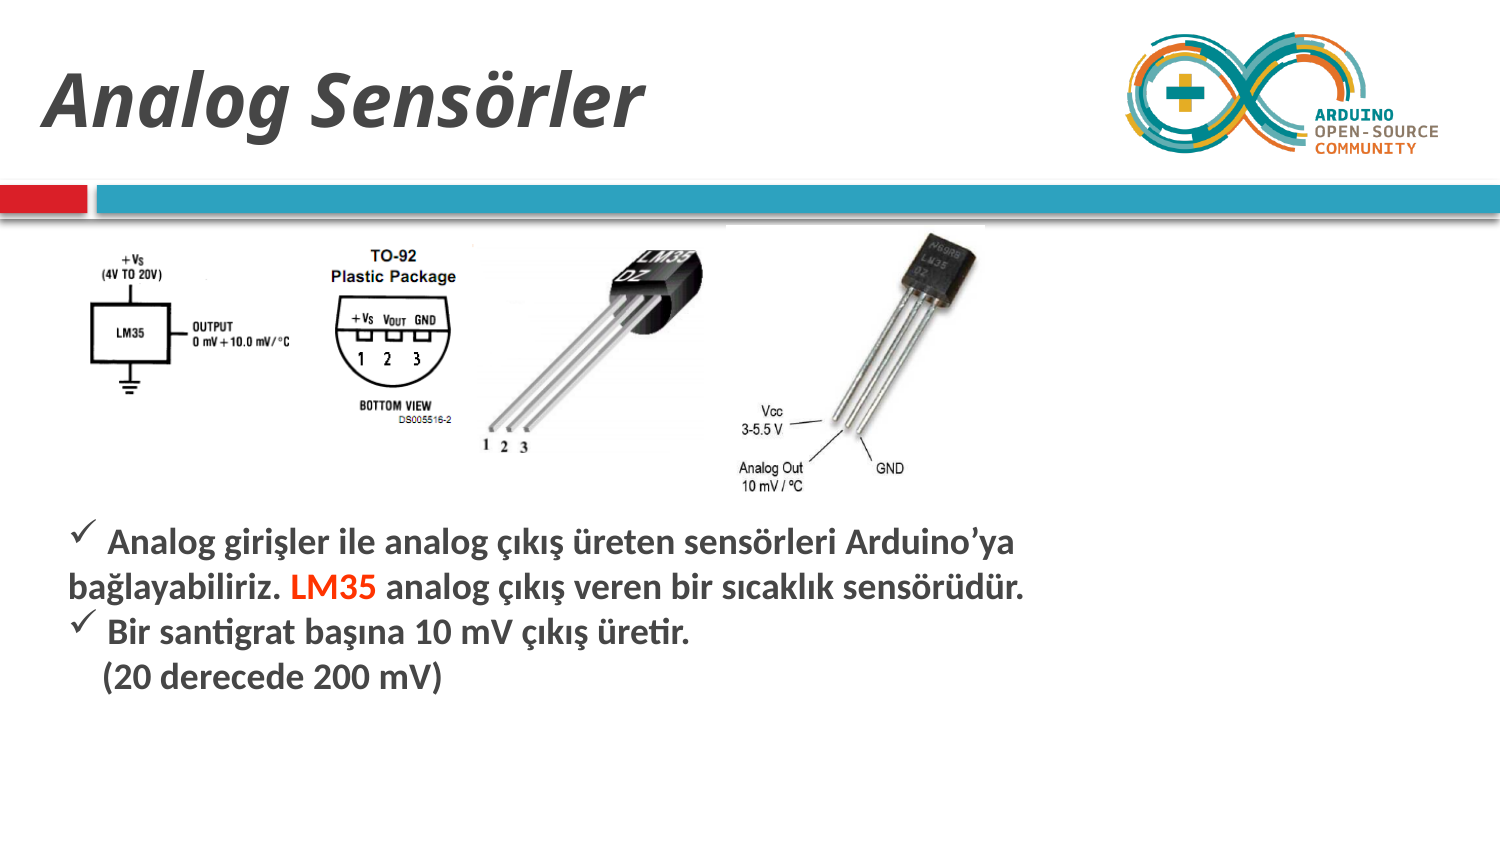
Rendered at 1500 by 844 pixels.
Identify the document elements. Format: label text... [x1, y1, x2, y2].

picture [76, 225, 985, 506]
title Analog Sensörler [29, 43, 703, 151]
text_box Analog girişler ile analog çıkış üreten sensörleri Arduino’ya bağlayabiliriz. LM35 analog çıkış veren bir sıcaklık sensörüdür. Bir santigrat başına 10 mV çıkış üretir. (20 derecede 200 mV) [53, 509, 1075, 705]
picture [1124, 31, 1439, 154]
